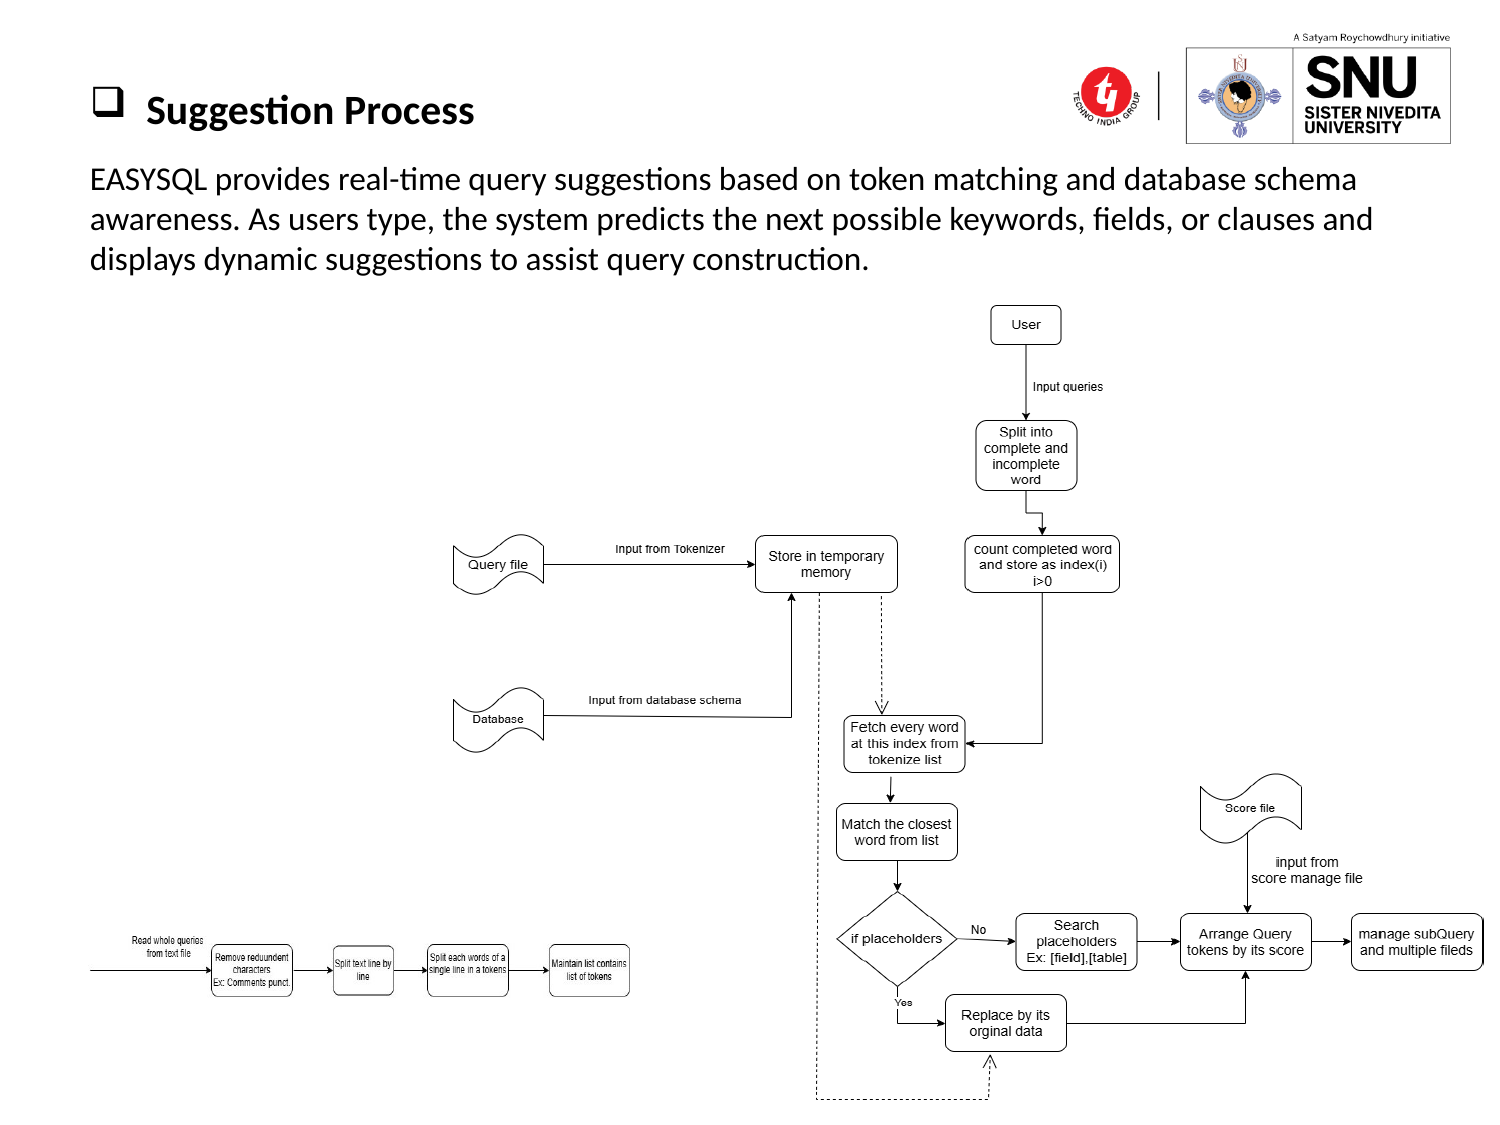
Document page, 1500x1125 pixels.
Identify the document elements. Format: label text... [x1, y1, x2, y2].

picture [88, 305, 1484, 1113]
text_box EASYSQL provides real-time query suggestions based on token matching and database schema awareness. As users type, the system predicts the next possible keywords, fields, or clauses and displays dynamic suggestions to assist query construction. [75, 149, 1459, 285]
picture [1071, 30, 1455, 148]
text_box Suggestion Process [75, 75, 680, 140]
